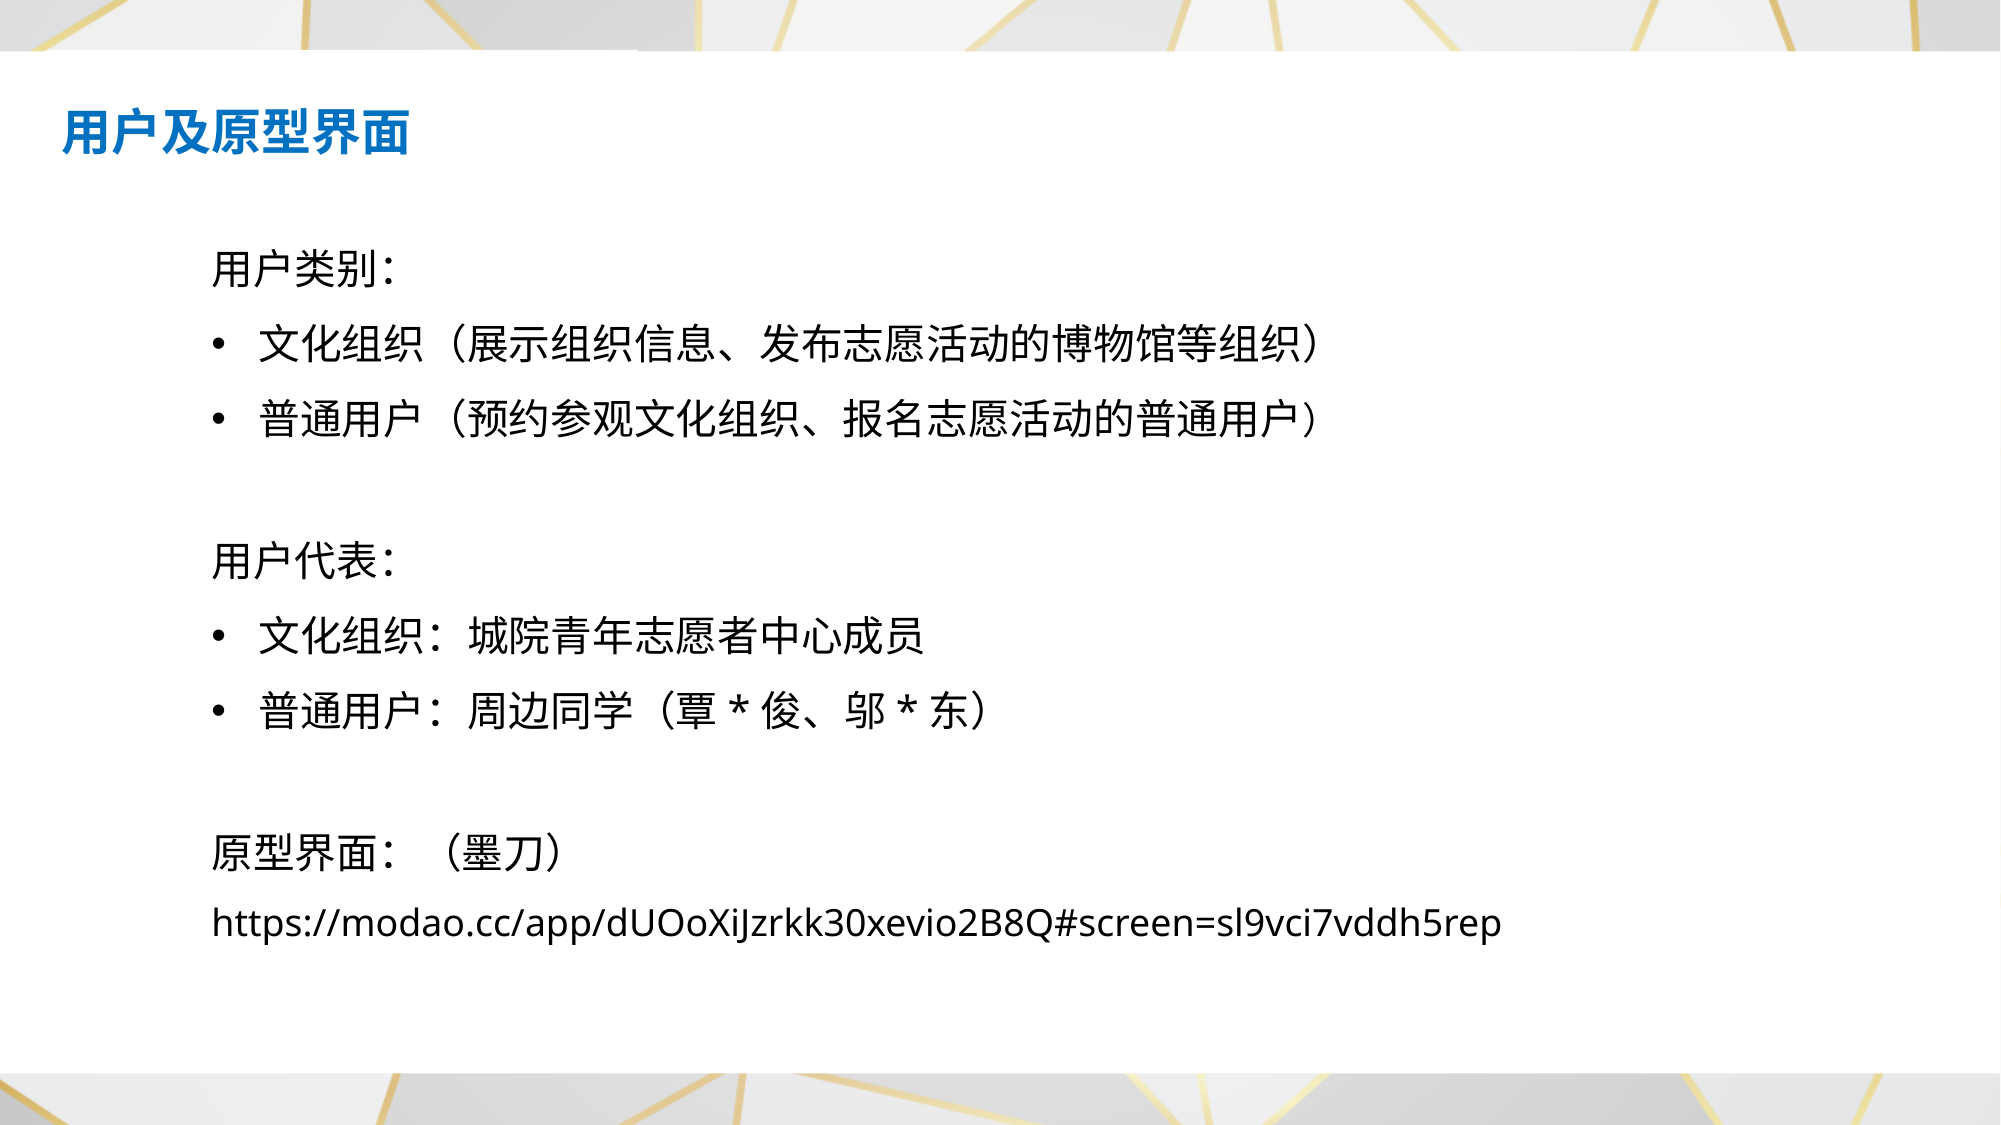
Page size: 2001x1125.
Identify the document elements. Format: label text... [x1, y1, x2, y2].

text_box 用户类别： 文化组织（展示组织信息、发布志愿活动的博物馆等组织） 普通用户（预约参观文化组织、报名志愿活动的普通用户） [196, 210, 1736, 451]
text_box 用户及原型界面 [45, 49, 639, 212]
text_box 用户代表： 文化组织：城院青年志愿者中心成员 普通用户：周边同学（覃*俊、邬*东） [196, 502, 1736, 743]
text_box 原型界面：（墨刀） https://modao.cc/app/dUOoXiJzrkk30xevio2B8Q#screen=sl9vci7vddh5rep [196, 794, 1736, 952]
